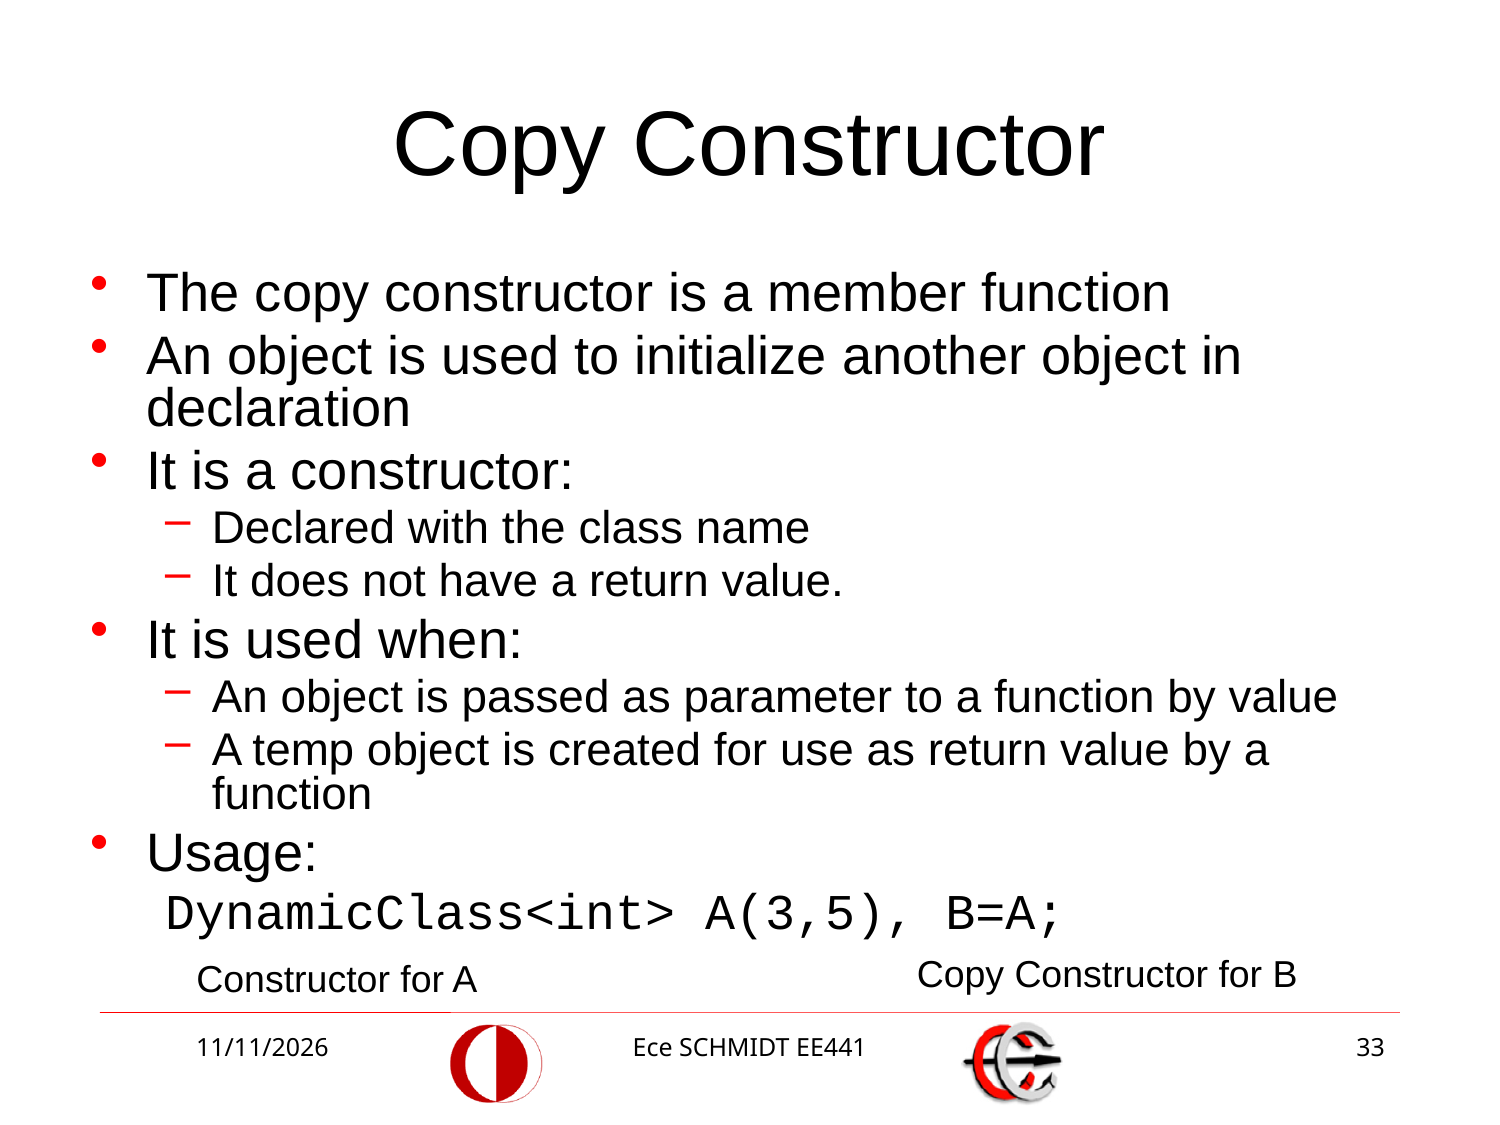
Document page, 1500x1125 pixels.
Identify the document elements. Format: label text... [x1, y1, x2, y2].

picture [448, 1023, 543, 1103]
list The copy constructor is a member function An object is used to initialize another object in declaration It is a constructor: Declared with the class name It does not have a return value. It is used when: An object is passed as parameter to a function by value A temp object is created for use as return value by a function Usage: DynamicClass<int> A(3,5), B=A; [75, 262, 1425, 850]
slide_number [99, 1024, 425, 1103]
text_box Constructor for A [181, 948, 493, 1008]
slide_number 33 [1074, 1024, 1400, 1103]
text_box Copy Constructor for B [902, 942, 1313, 1003]
footer Ece SCHMIDT EE441 [512, 1024, 988, 1103]
picture [950, 1019, 1068, 1106]
title Copy Constructor [75, 45, 1425, 233]
